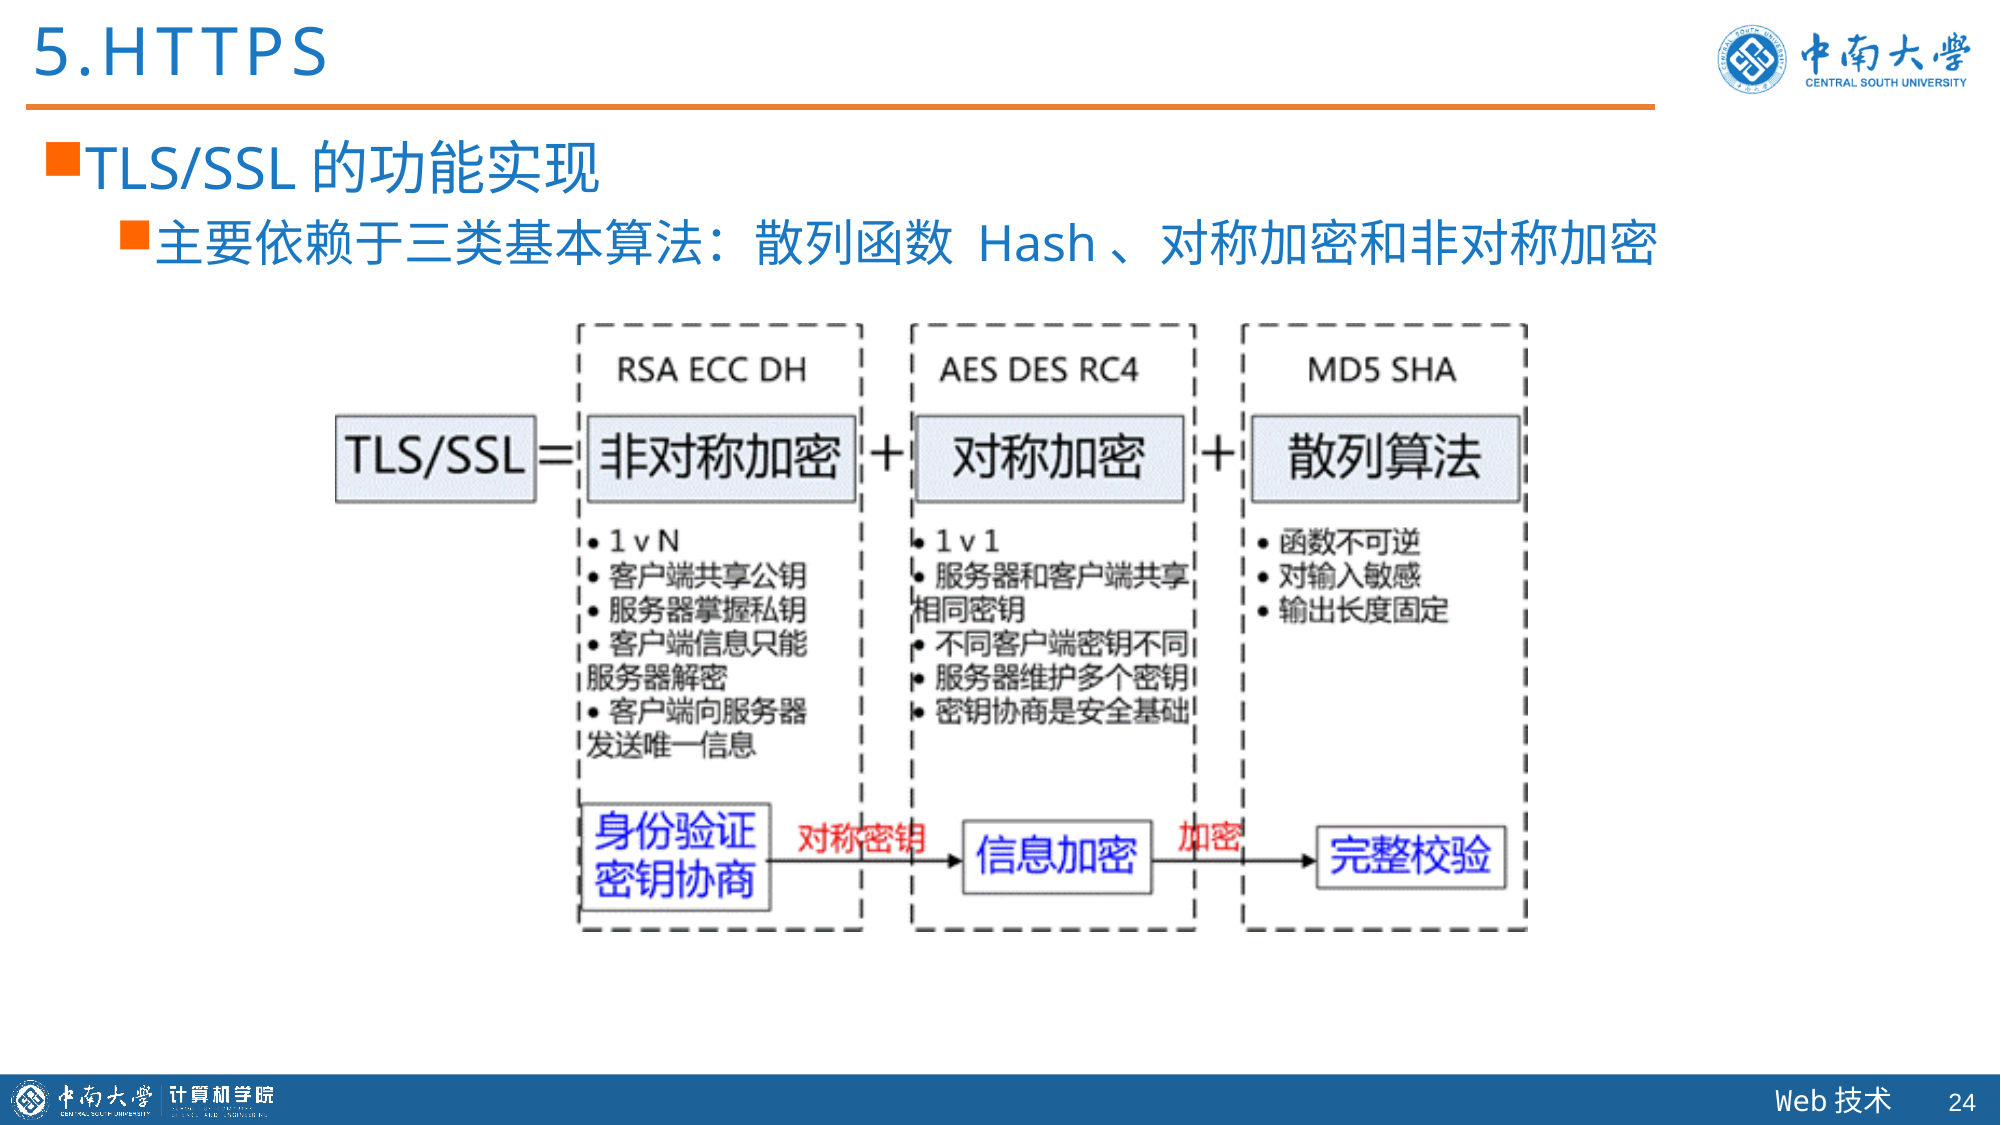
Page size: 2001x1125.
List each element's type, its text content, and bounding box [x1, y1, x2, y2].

picture [0, 1080, 299, 1120]
list TLS/SSL的功能实现 主要依赖于三类基本算法：散列函数 Hash、对称加密和非对称加密 [26, 123, 1982, 361]
picture [1708, 19, 1982, 99]
picture [335, 323, 1528, 932]
list 5.HTTPS [17, 10, 1615, 83]
slide_number 23 [1916, 1079, 1992, 1124]
